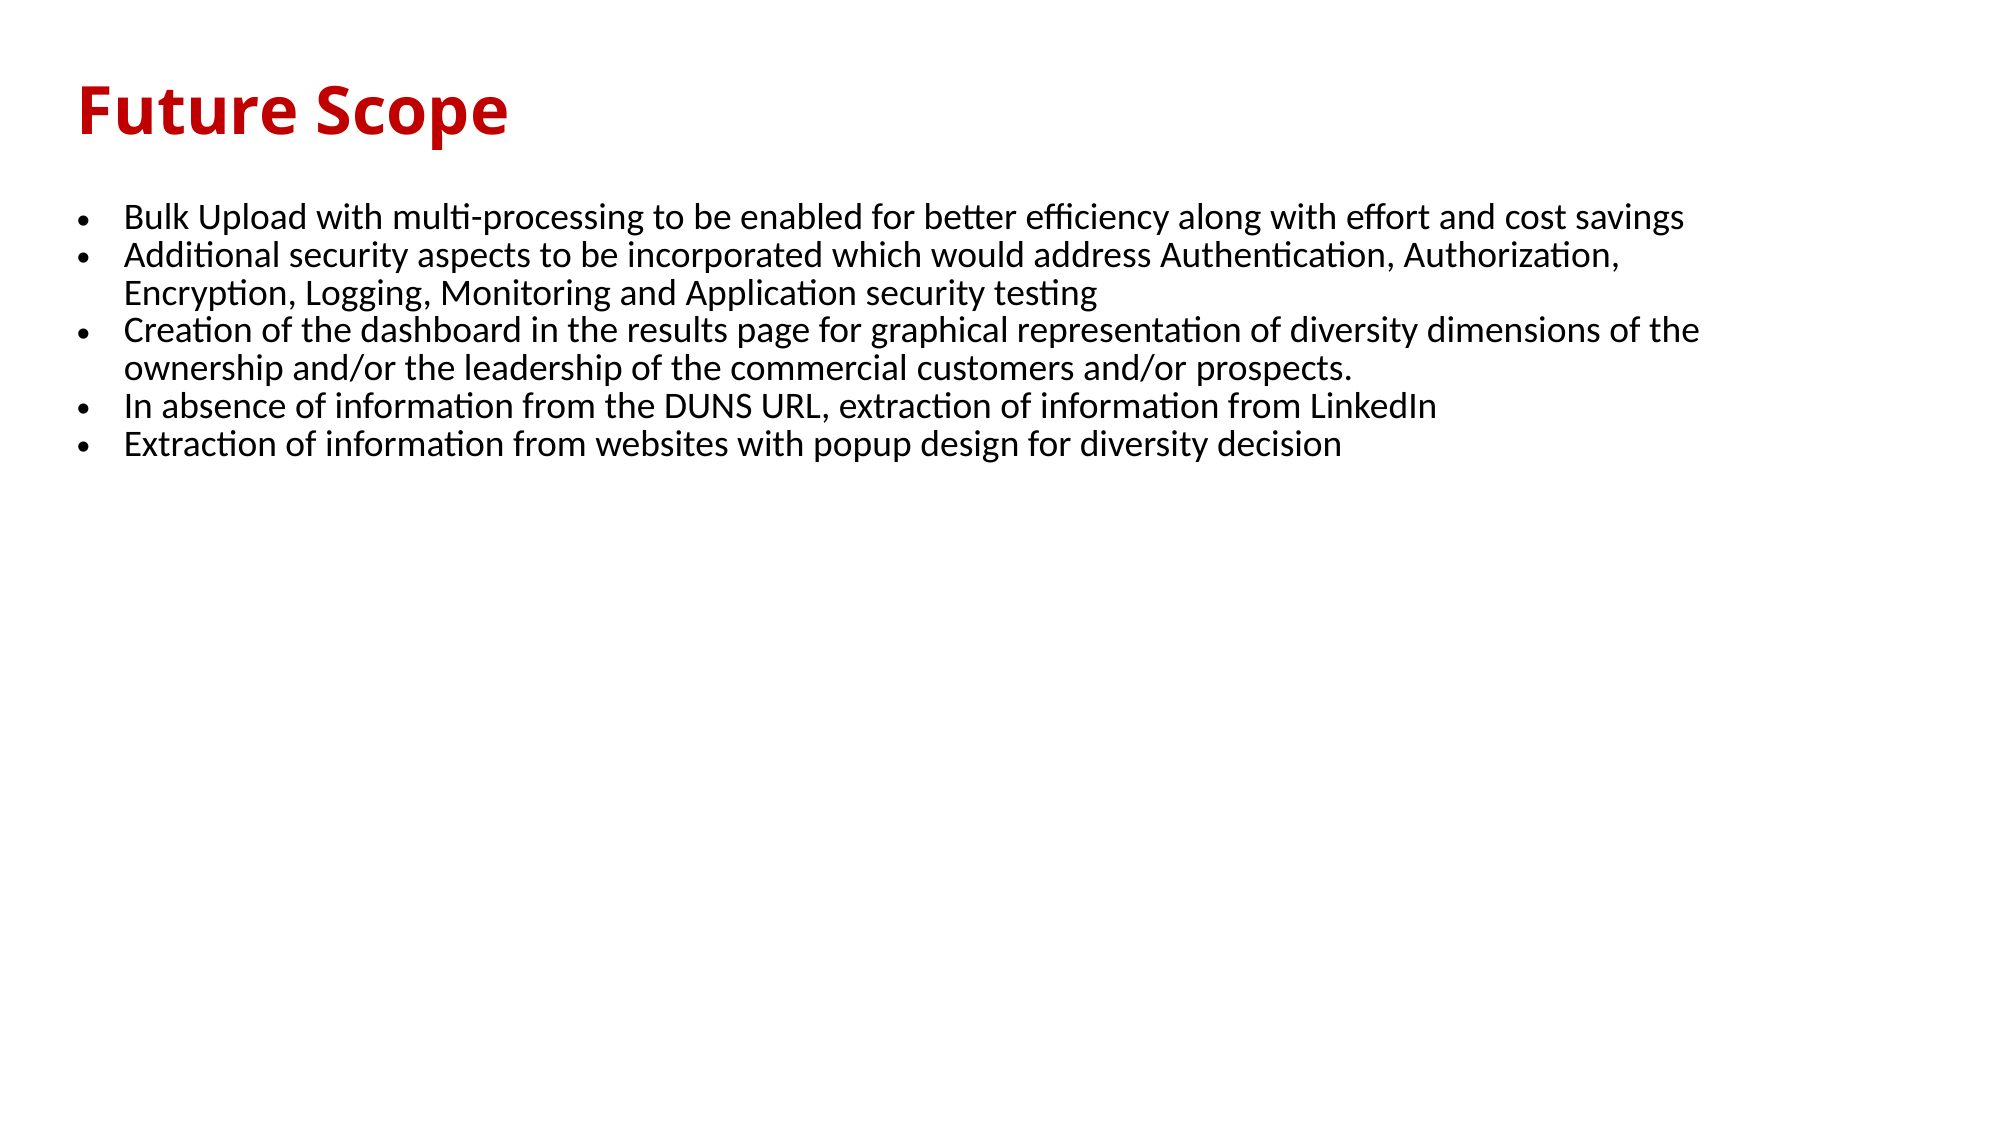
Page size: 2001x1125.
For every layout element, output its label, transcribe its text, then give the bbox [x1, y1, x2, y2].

list Bulk Upload with multi-processing to be enabled for better efficiency along with effort and cost savings Additional security aspects to be incorporated which would address Authentication, Authorization, Encryption, Logging, Monitoring and Application security testing Creation of the dashboard in the results page for graphical representation of diversity dimensions of the ownership and/or the leadership of the commercial customers and/or prospects. In absence of information from the DUNS URL, extraction of information from LinkedIn Extraction of information from websites with popup design for diversity decision [61, 193, 1787, 908]
title Future Scope [61, 43, 1787, 177]
